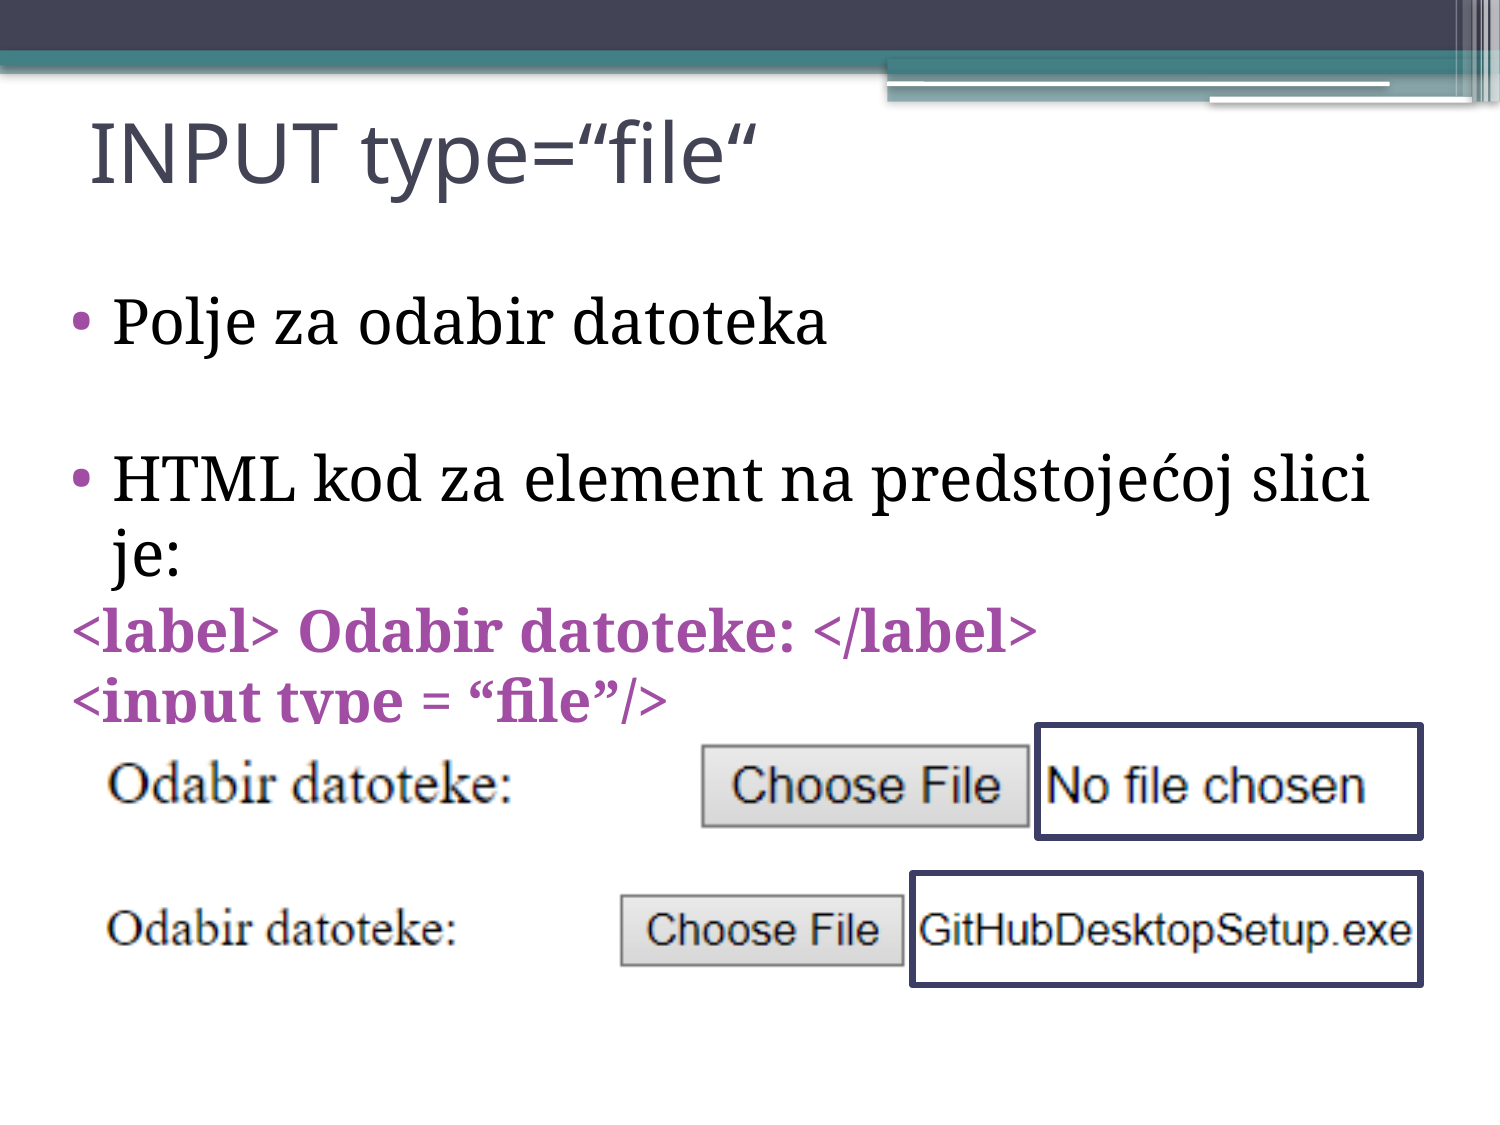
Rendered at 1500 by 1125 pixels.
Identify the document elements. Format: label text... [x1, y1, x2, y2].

title INPUT type=“file“ [75, 62, 1425, 238]
picture [85, 724, 1409, 838]
list Polje za odabir datoteka HTML kod za element na predstojećoj slici je: <label> Odabir datoteke: </label> <input type = “file”/> [37, 275, 1463, 1079]
picture [87, 874, 1463, 986]
text_box [1408, 723, 1422, 839]
